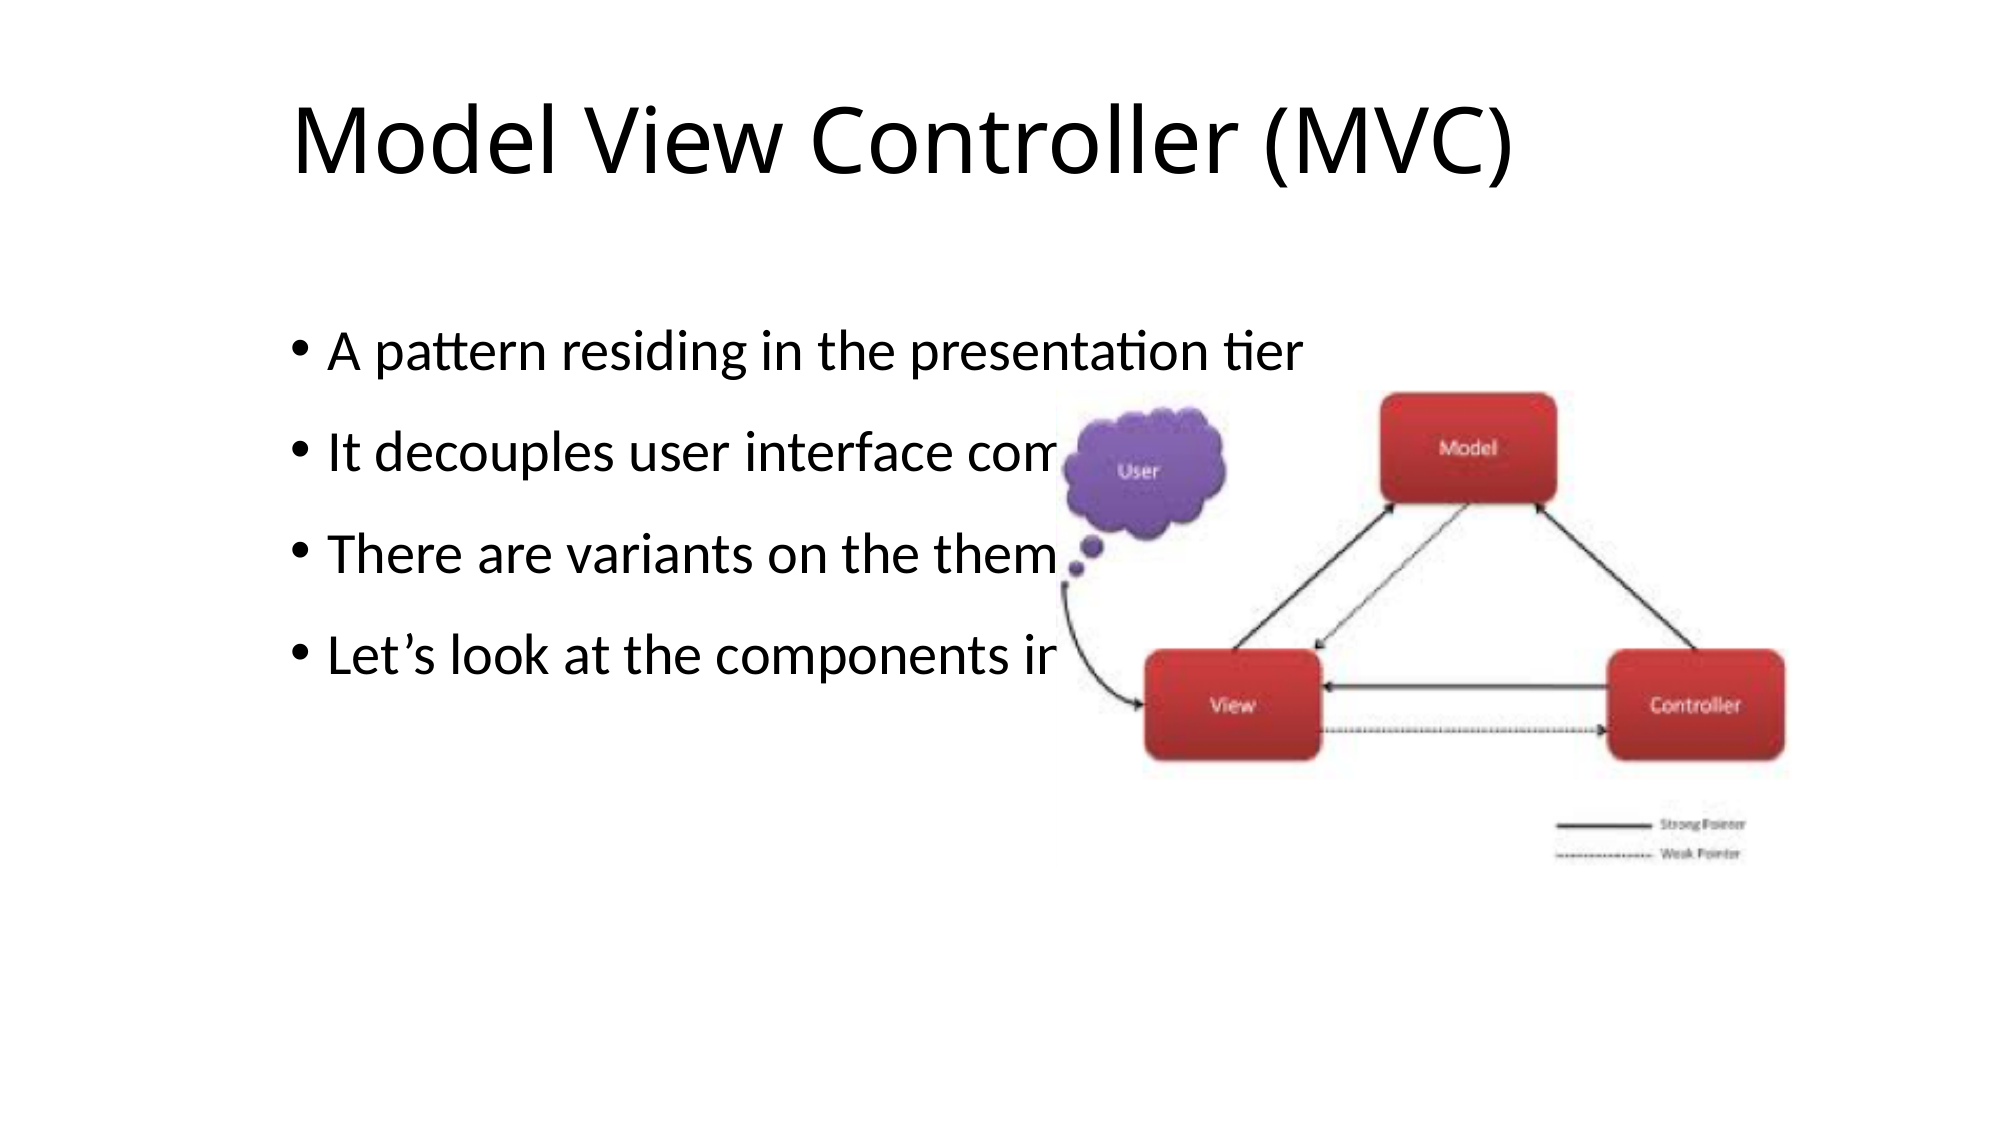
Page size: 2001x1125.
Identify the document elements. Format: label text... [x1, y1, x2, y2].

picture [1055, 390, 1823, 869]
title Model View Controller (MVC) [275, 69, 2000, 219]
list A pattern residing in the presentation tier It decouples user interface components There are variants on the theme Let’s look at the components in turn [275, 294, 2000, 965]
